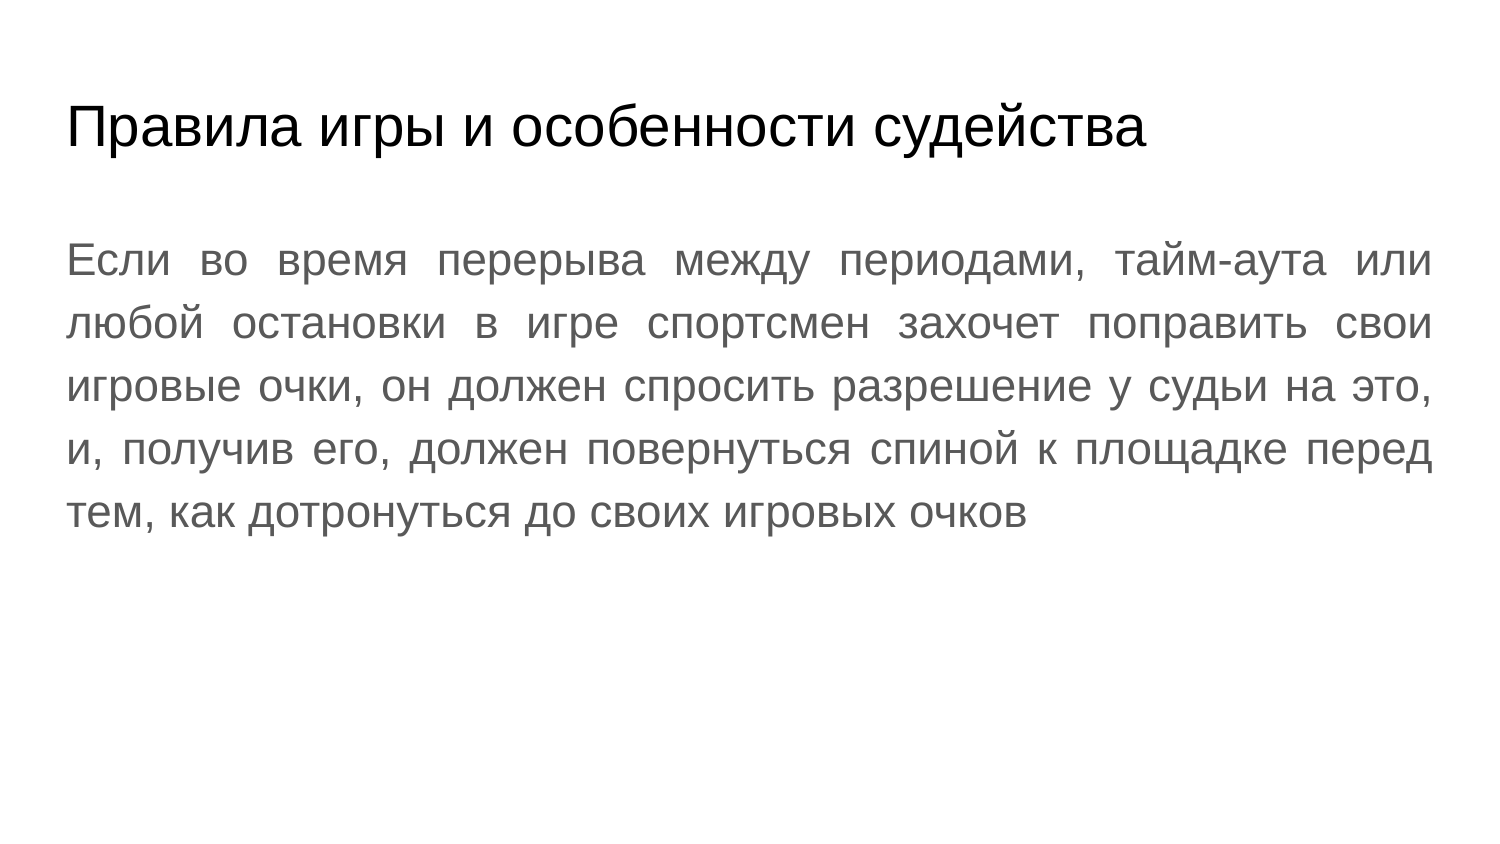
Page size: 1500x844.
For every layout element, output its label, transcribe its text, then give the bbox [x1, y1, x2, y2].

title Правила игры и особенности судейства [51, 72, 1449, 167]
list Если во время перерыва между периодами, тайм-аута или любой остановки в игре спортсмен захочет поправить свои игровые очки, он должен спросить разрешение у судьи на это, и, получив его, должен повернуться спиной к площадке перед тем, как дотронуться до своих игровых очков [51, 206, 1449, 638]
